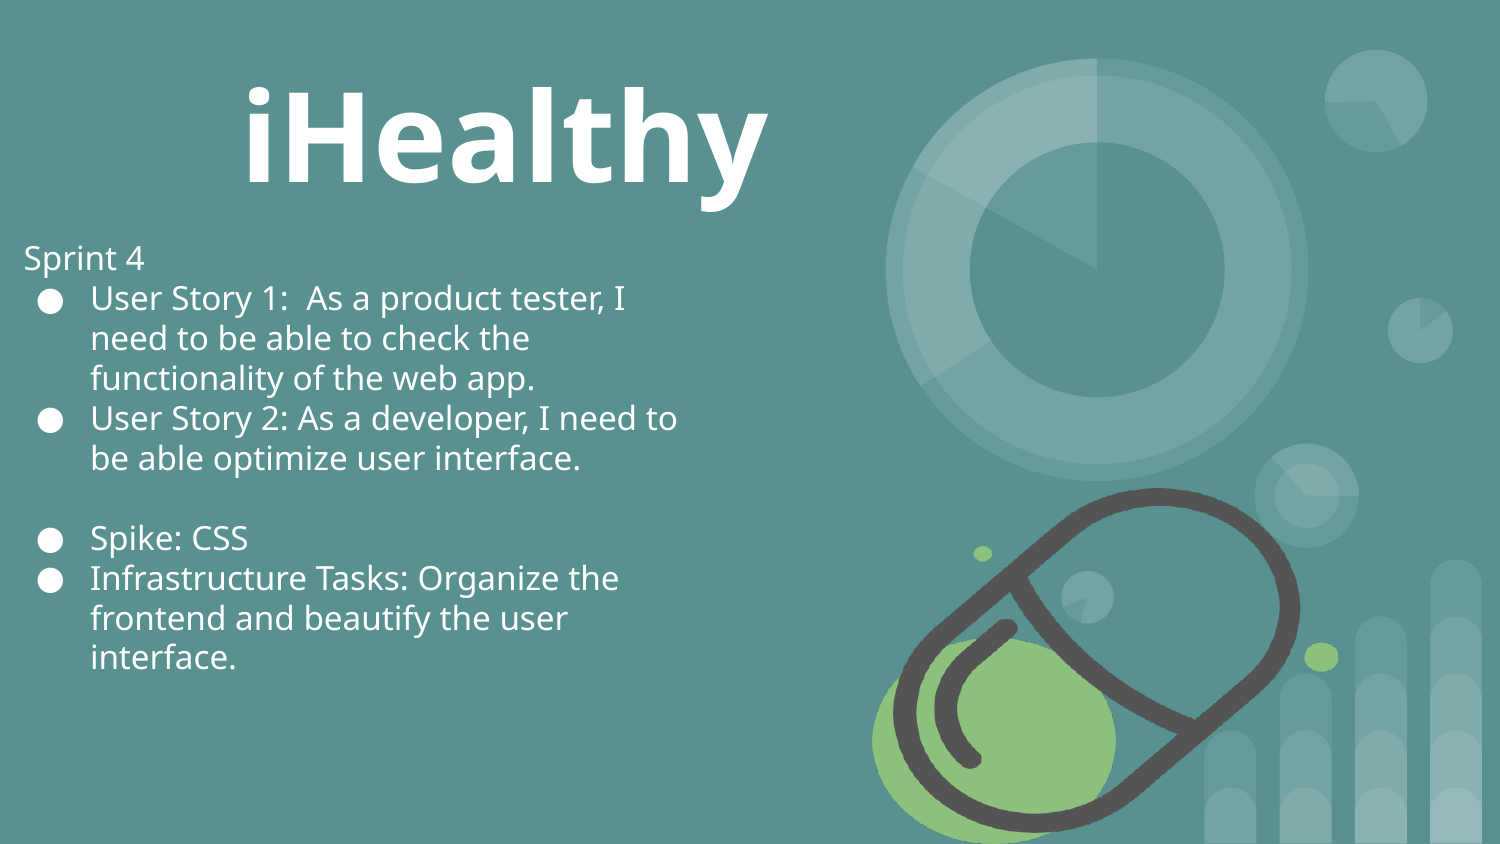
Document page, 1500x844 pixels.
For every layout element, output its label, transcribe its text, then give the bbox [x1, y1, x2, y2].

title iHealthy [0, 0, 864, 265]
picture [871, 488, 1338, 844]
subtitle Sprint 4 User Story 1: As a product tester, I need to be able to check the functionality of the web app. User Story 2: As a developer, I need to be able optimize user interface. Spike: CSS Infrastructure Tasks: Organize the frontend and beautify the user interface. [0, 265, 699, 835]
